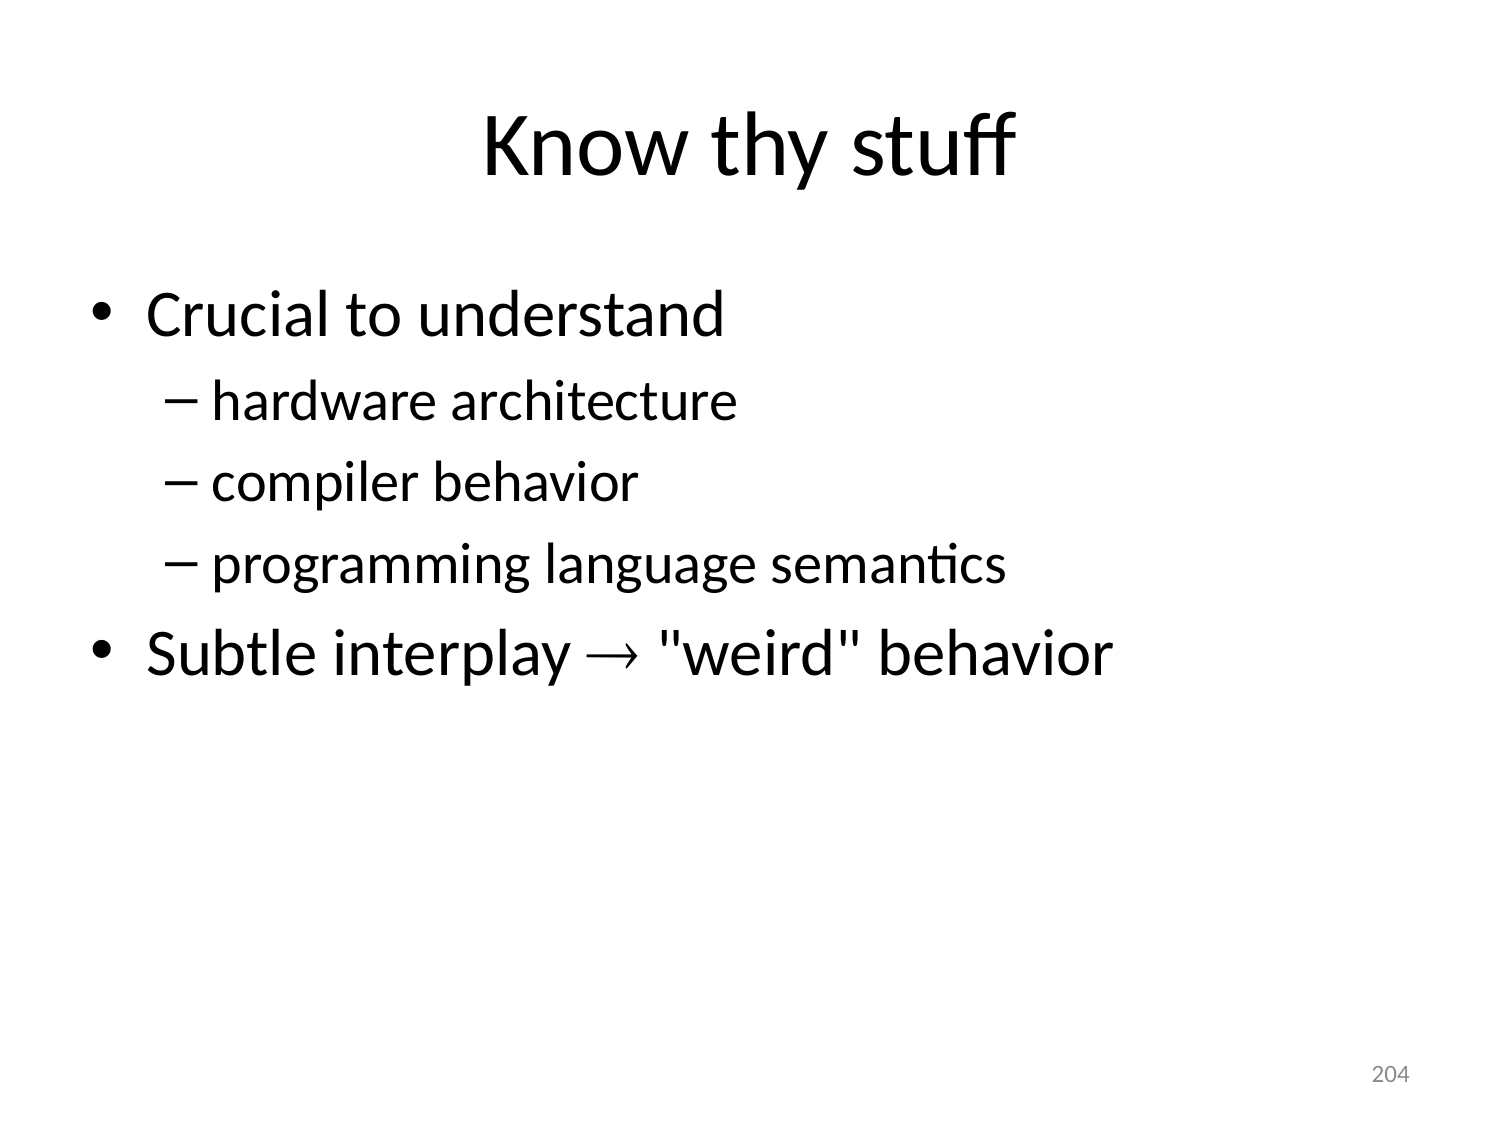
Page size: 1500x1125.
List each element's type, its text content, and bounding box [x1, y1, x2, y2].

slide_number 204 [1074, 1042, 1425, 1103]
title Know thy stuff [75, 45, 1425, 233]
list Crucial to understand hardware architecture compiler behavior programming language semantics Subtle interplay  "weird" behavior [75, 262, 1425, 1005]
